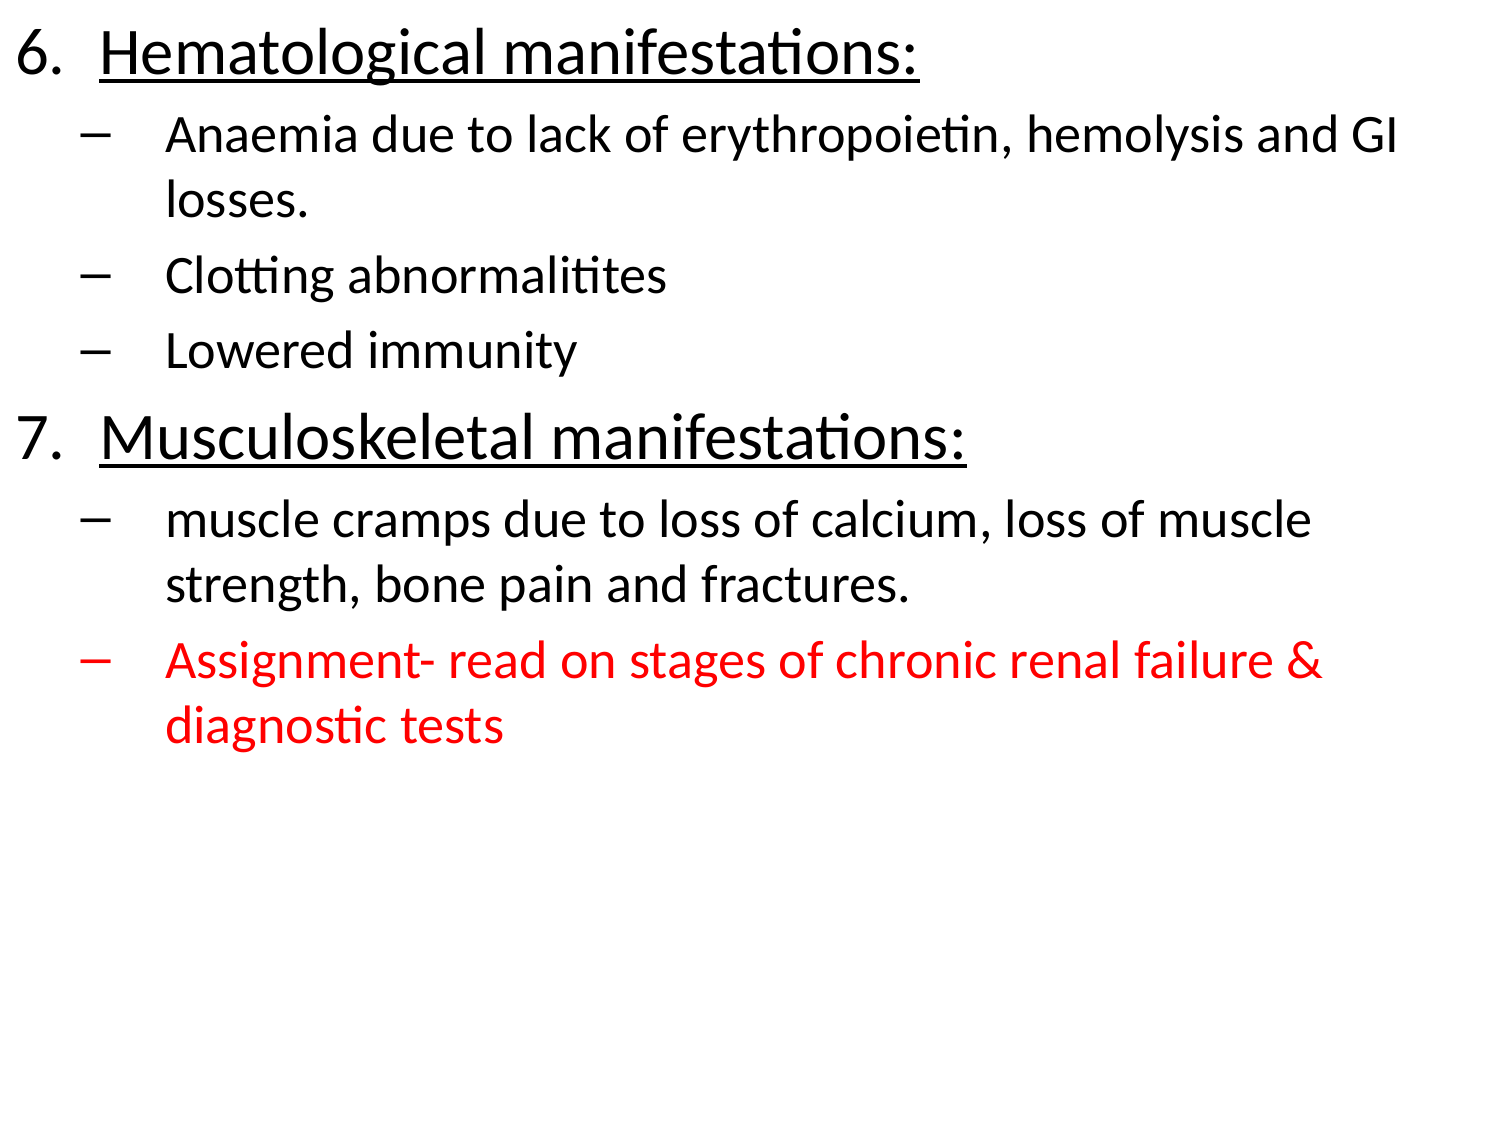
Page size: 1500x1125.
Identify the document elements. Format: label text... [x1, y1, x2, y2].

list Hematological manifestations: Anaemia due to lack of erythropoietin, hemolysis and GI losses. Clotting abnormalitites Lowered immunity Musculoskeletal manifestations: muscle cramps due to loss of calcium, loss of muscle strength, bone pain and fractures. Assignment- read on stages of chronic renal failure & diagnostic tests [0, 0, 1500, 1125]
